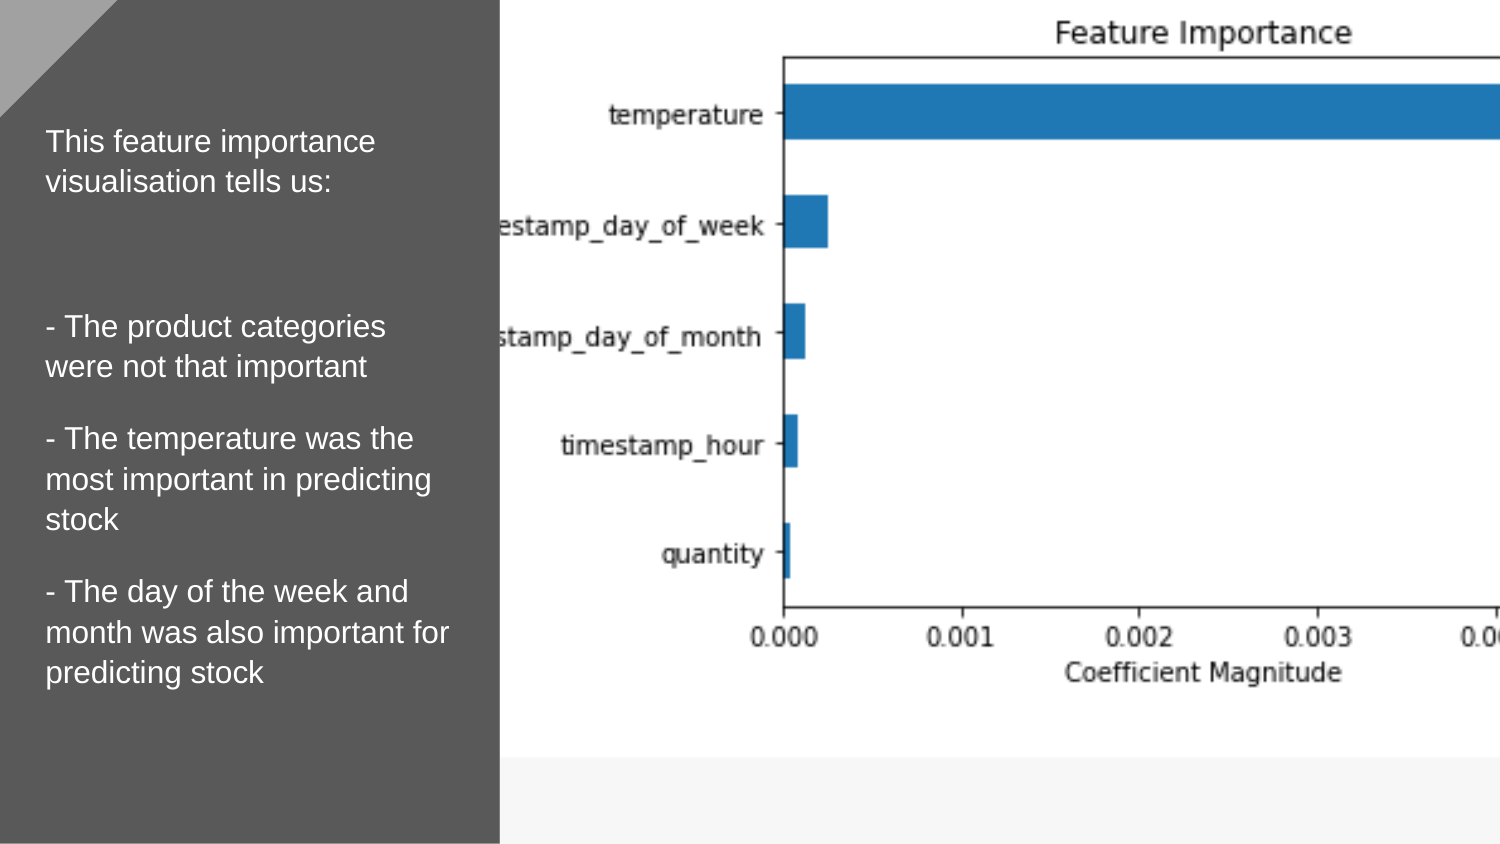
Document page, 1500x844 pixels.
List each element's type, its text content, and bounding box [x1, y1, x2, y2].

list This feature importance visualisation tells us: - The product categories were not that important - The temperature was the most important in predicting stock - The day of the week and month was also important for predicting stock [30, 103, 471, 712]
picture [499, 0, 1500, 844]
text_box [0, 0, 118, 118]
